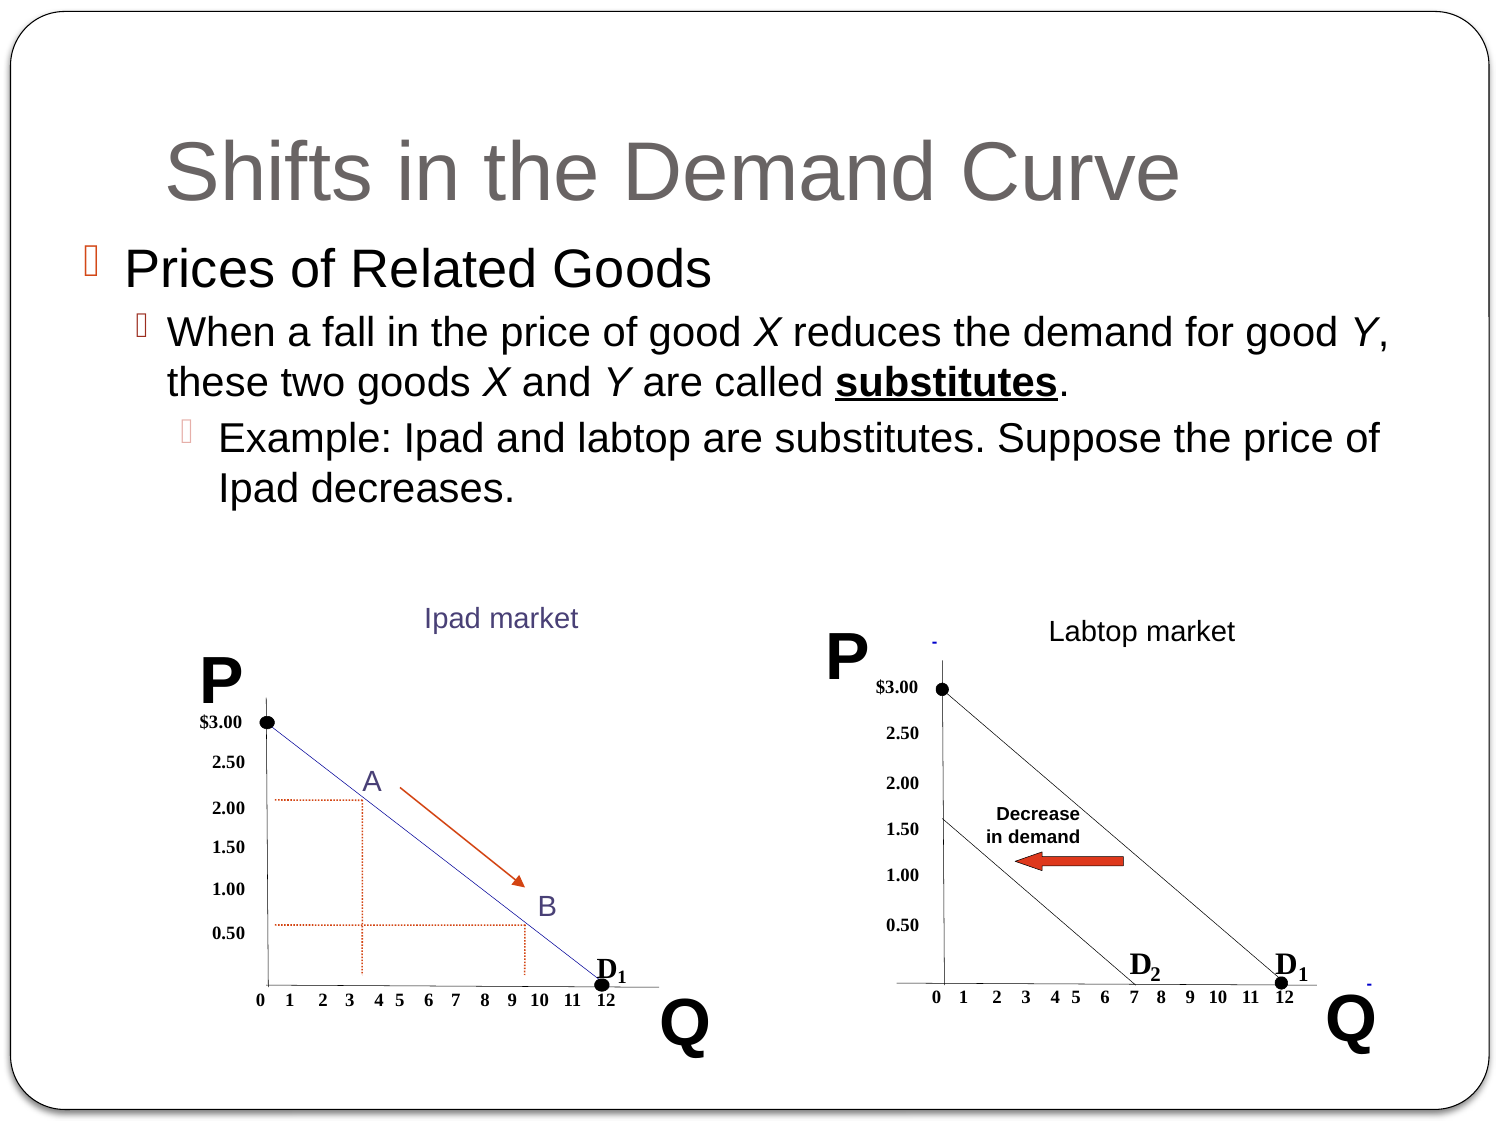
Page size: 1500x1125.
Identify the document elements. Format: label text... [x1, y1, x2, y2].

title Shifts in the Demand Curve [150, 45, 1425, 224]
list Prices of Related Goods When a fall in the price of good X reduces the demand for good Y, these two goods X and Y are called substitutes. Example: Ipad and labtop are substitutes. Suppose the price of Ipad decreases. [75, 224, 1425, 968]
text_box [199, 599, 803, 1040]
text_box Q [1325, 974, 1466, 1034]
text_box P [824, 612, 872, 642]
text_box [875, 612, 1390, 1015]
